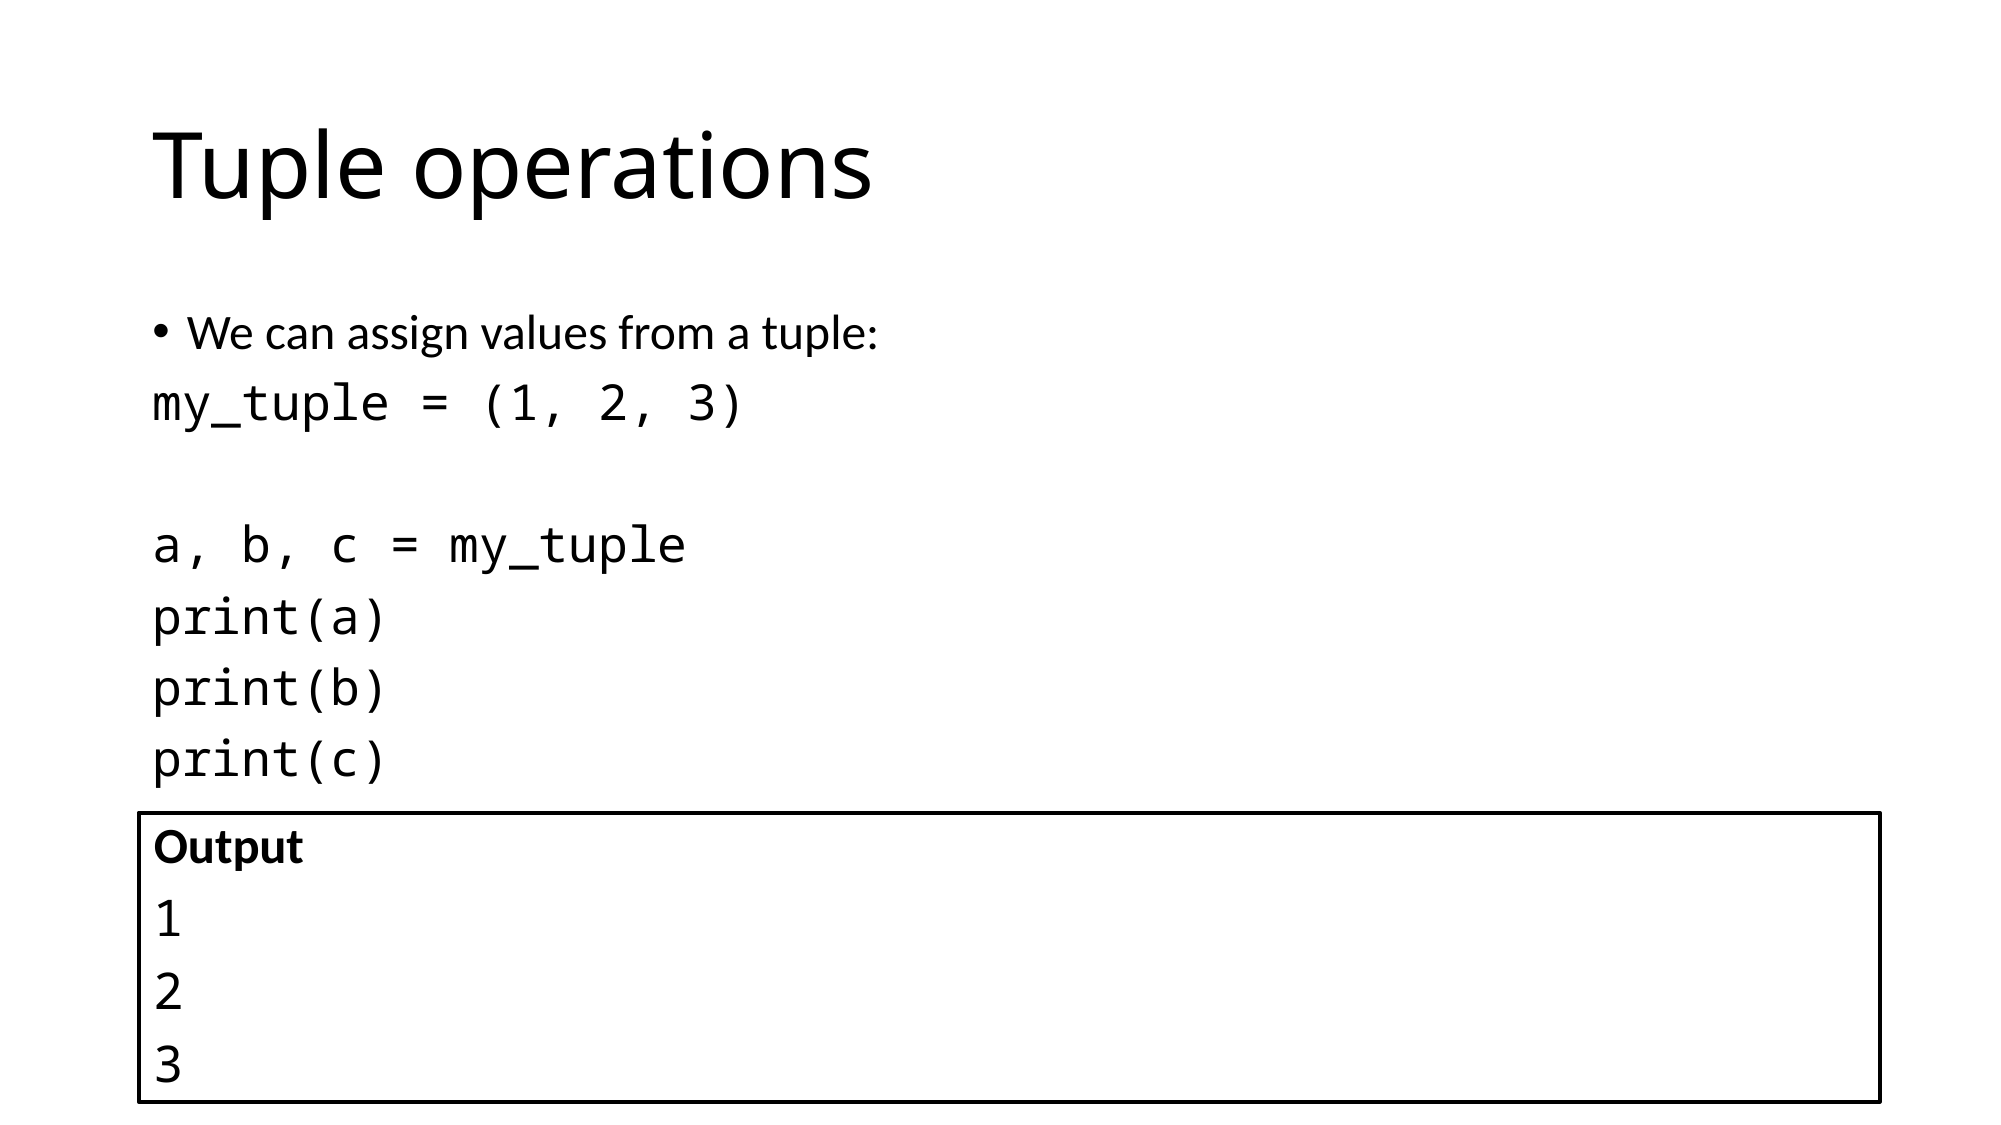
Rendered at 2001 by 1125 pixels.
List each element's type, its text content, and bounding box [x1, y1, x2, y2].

list We can assign values from a tuple: my_tuple = (1, 2, 3) a, b, c = my_tuple print(a) print(b) print(c) [137, 299, 1863, 795]
text_box Output 1 2 3 [138, 812, 1880, 1102]
title Tuple operations [137, 59, 1863, 278]
